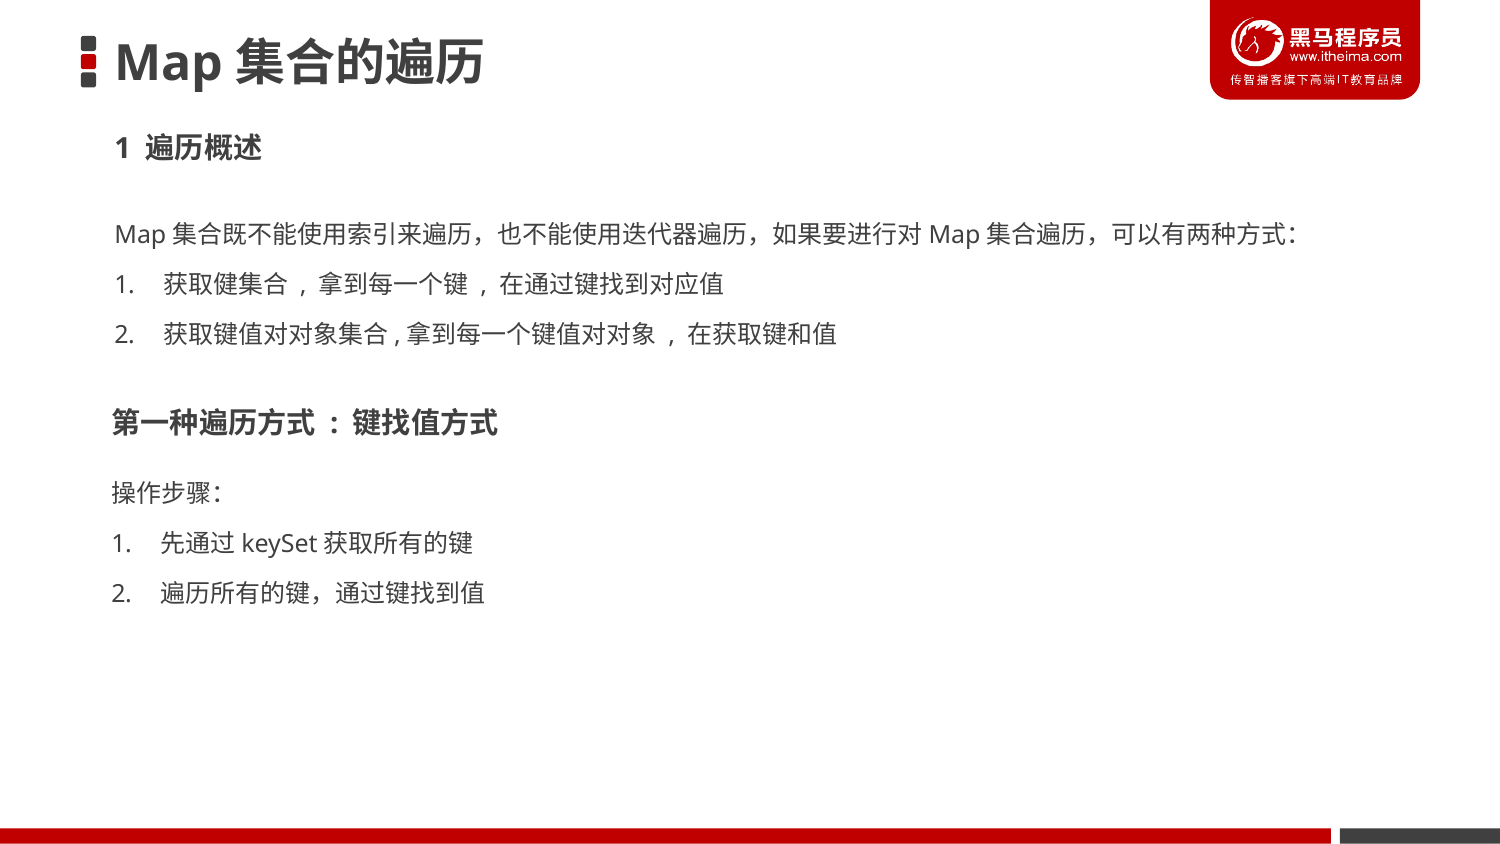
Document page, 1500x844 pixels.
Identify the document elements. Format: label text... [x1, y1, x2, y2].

list 1 遍历概述 [103, 114, 715, 179]
picture [1212, 8, 1421, 94]
list 操作步骤： 先通过keySet获取所有的键 遍历所有的键，通过键找到值 [100, 457, 1424, 660]
list 第一种遍历方式 : 键找值方式 [100, 390, 712, 454]
list Map集合既不能使用索引来遍历，也不能使用迭代器遍历，如果要进行对Map集合遍历，可以有两种方式： 获取健集合 , 拿到每一个键 , 在通过键找到对应值 获取键值对对象集合,拿到每一个键值对对象 , 在获取键和值 [103, 198, 1424, 351]
title Map集合的遍历 [103, 29, 1183, 93]
